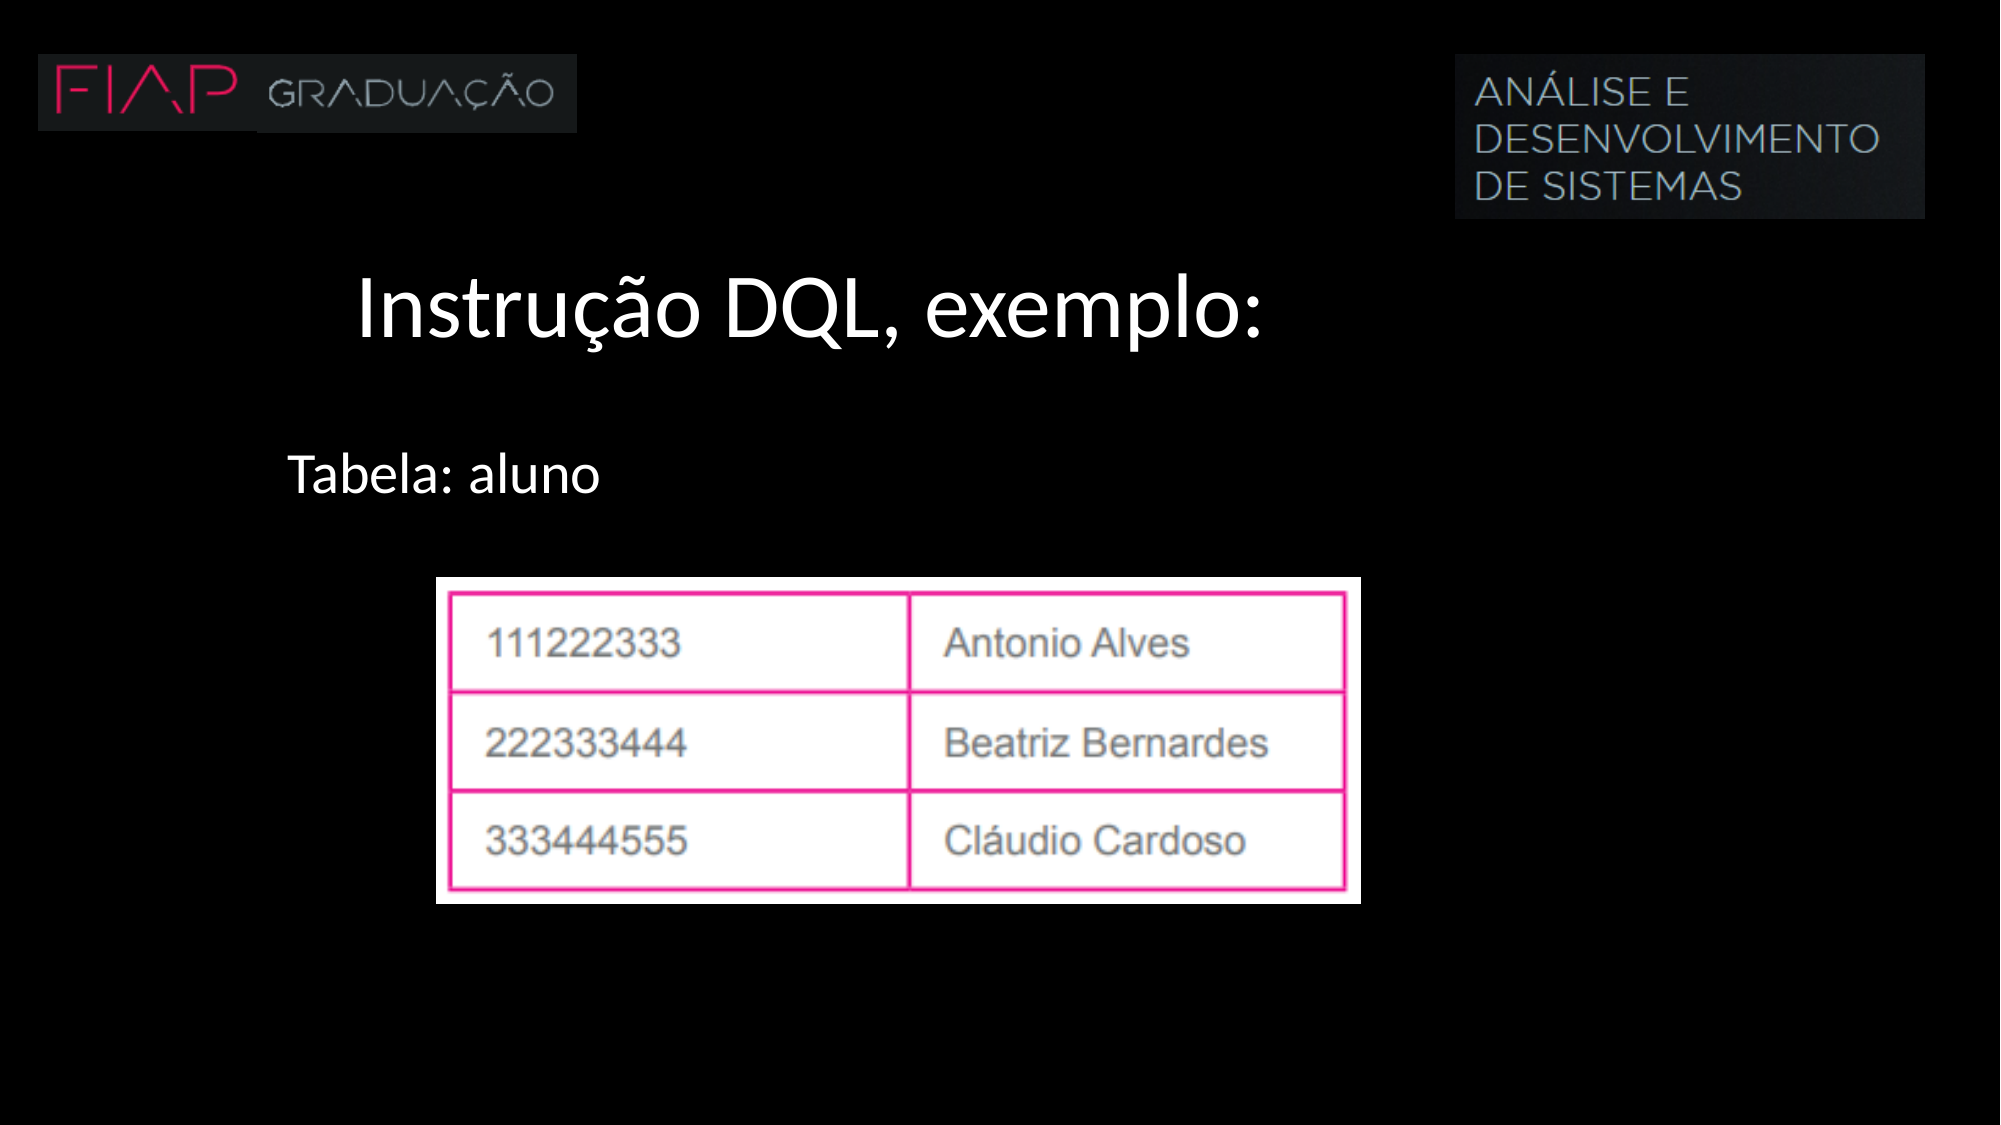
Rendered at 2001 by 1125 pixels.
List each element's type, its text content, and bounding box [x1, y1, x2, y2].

picture [38, 54, 577, 133]
text_box Instrução DQL, exemplo: [340, 238, 1283, 364]
picture [1455, 54, 1925, 219]
picture [436, 577, 1361, 904]
text_box Tabela: aluno [272, 428, 1690, 513]
